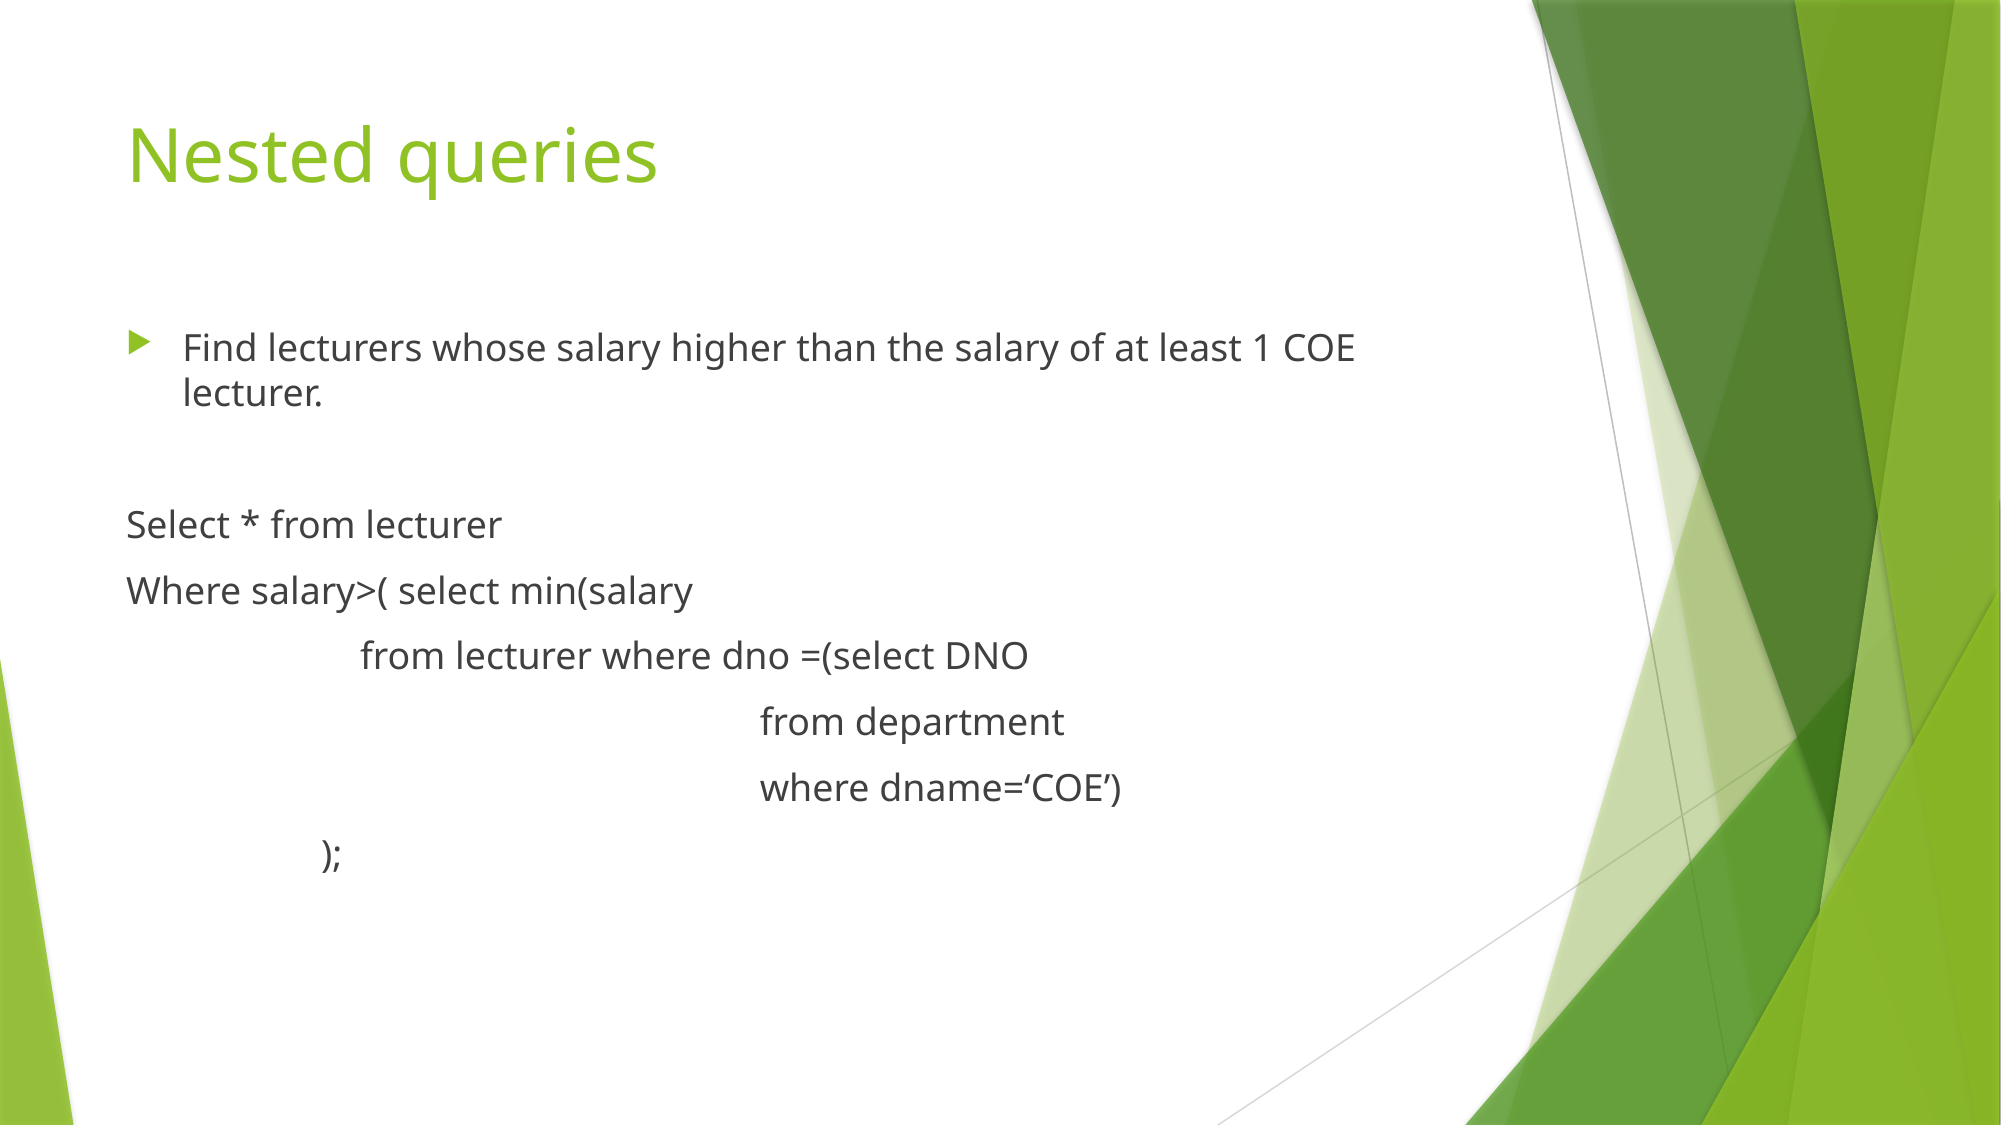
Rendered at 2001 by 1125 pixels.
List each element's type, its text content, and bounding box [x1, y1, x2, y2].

title Nested queries [111, 99, 1522, 316]
list Find lecturers whose salary higher than the salary of at least 1 COE lecturer. Select * from lecturer Where salary>( select min(salary from lecturer where dno =(select DNO from department where dname=‘COE’) ); [111, 316, 1522, 954]
